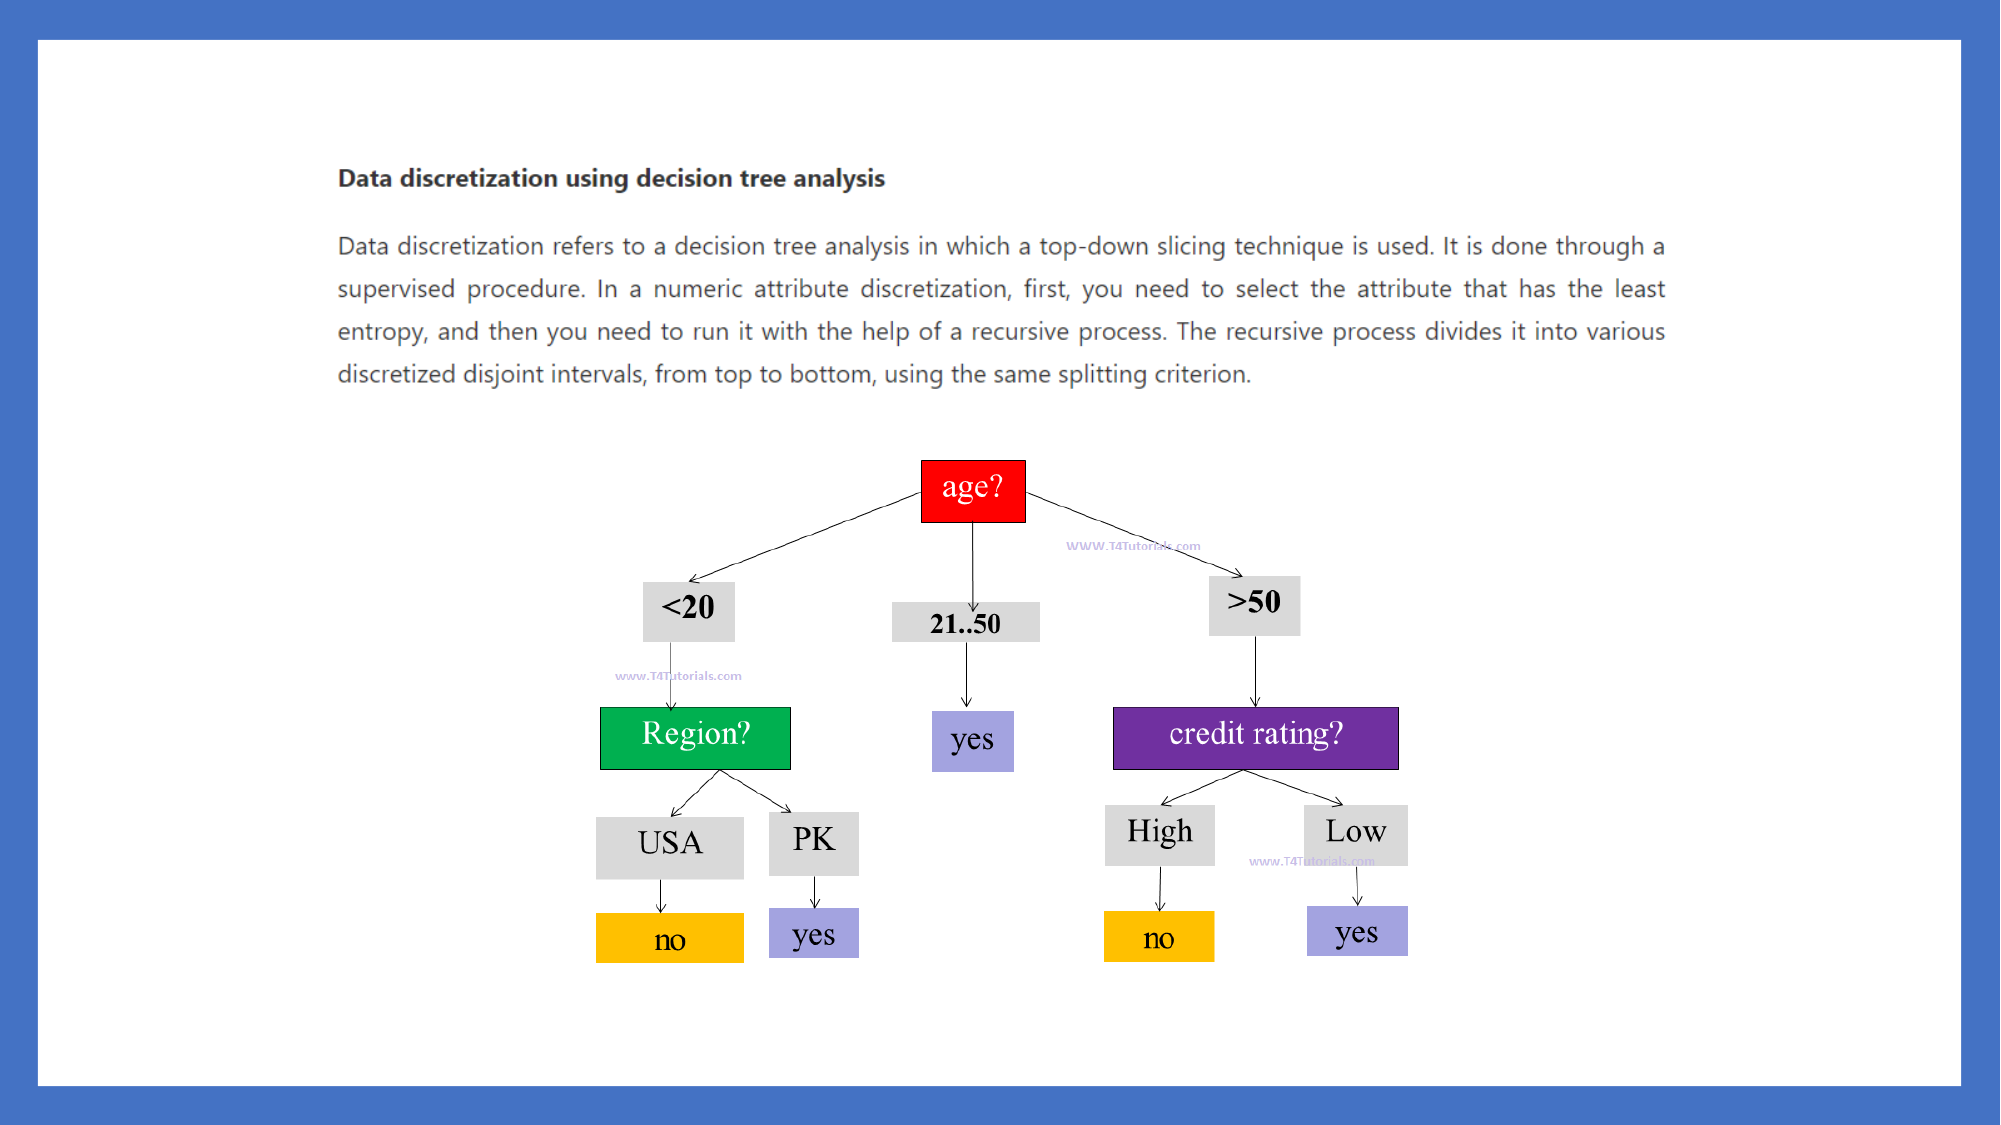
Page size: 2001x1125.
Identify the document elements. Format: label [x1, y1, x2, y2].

picture [326, 158, 1674, 420]
picture [585, 449, 1415, 967]
